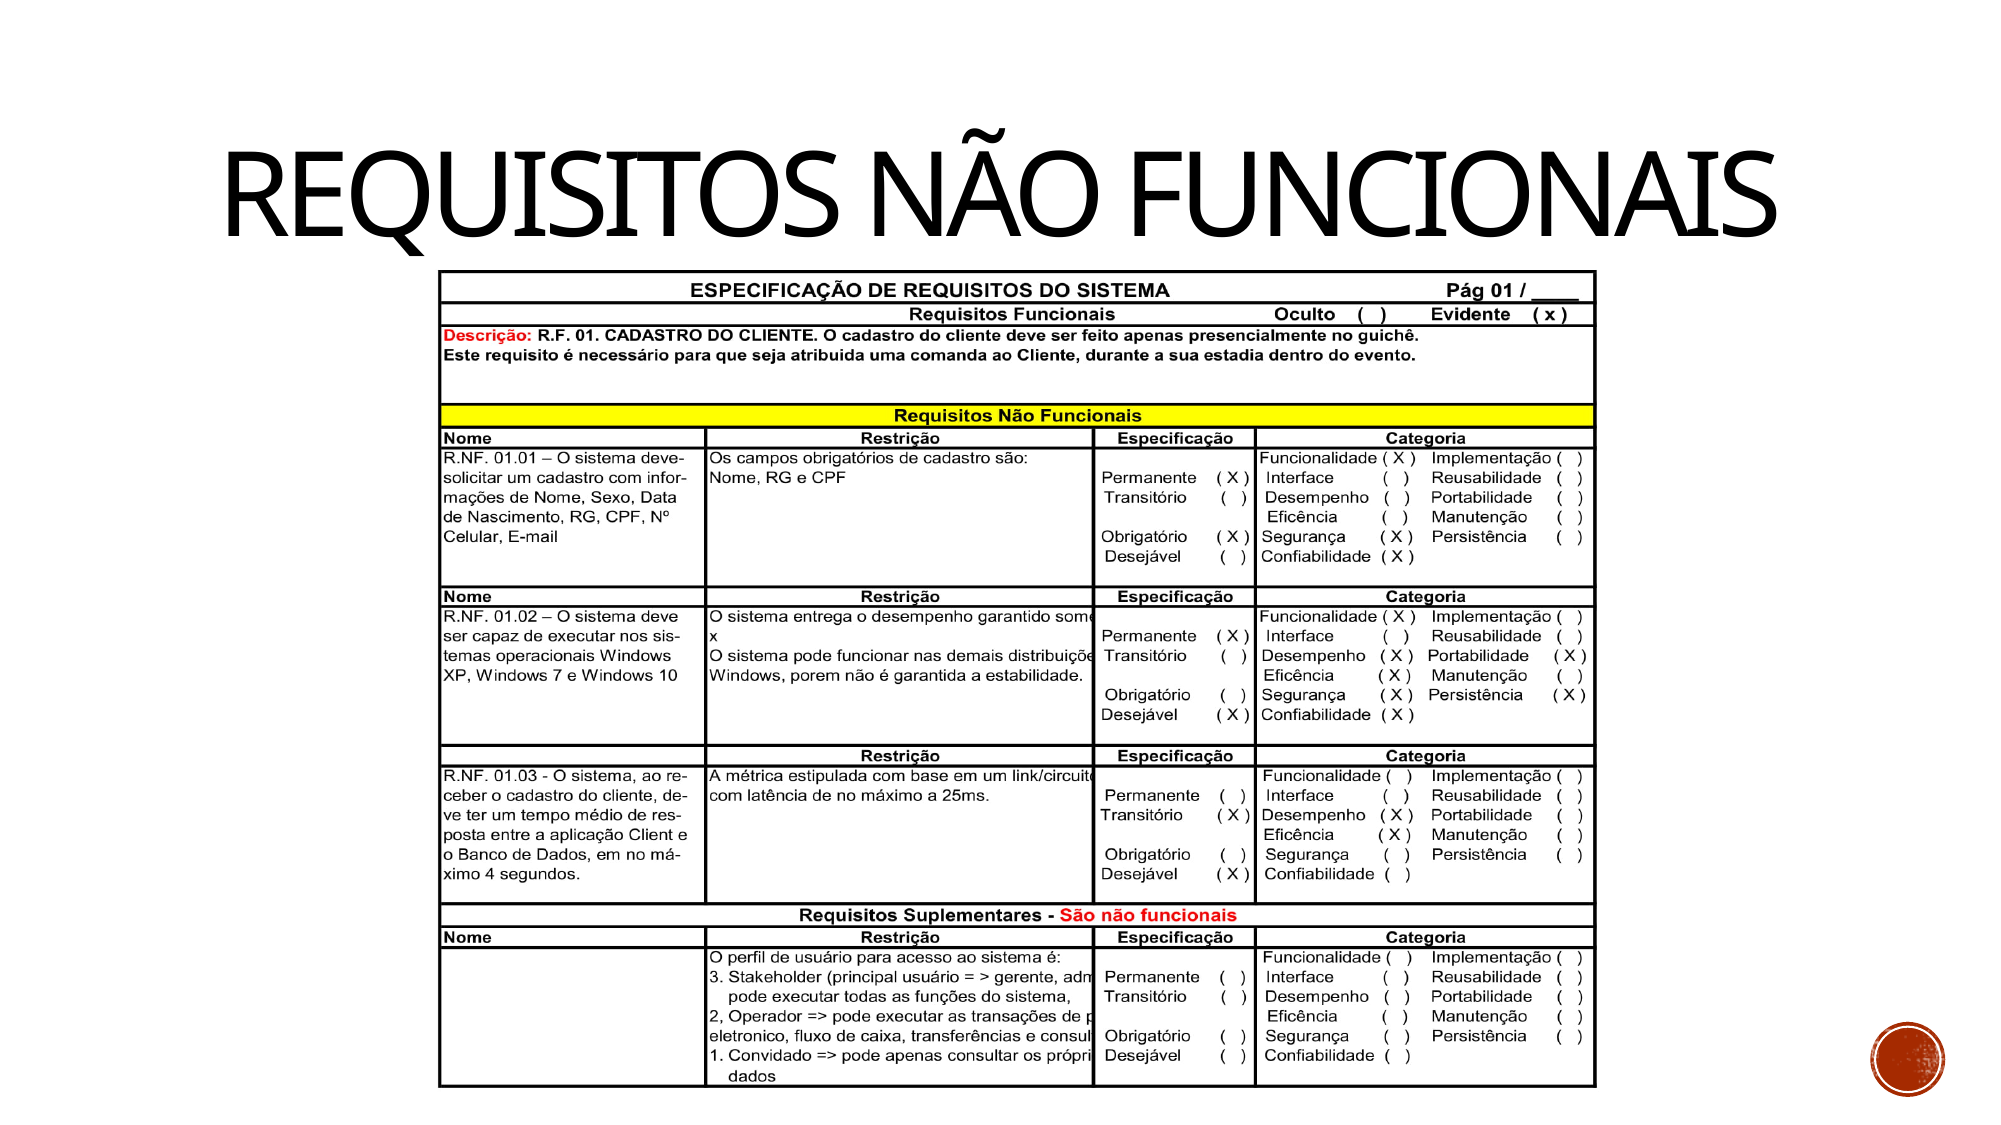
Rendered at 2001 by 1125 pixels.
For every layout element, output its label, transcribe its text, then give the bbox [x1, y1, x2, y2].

title Requisitos não funcionais [174, 56, 1825, 321]
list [431, 265, 1605, 1090]
